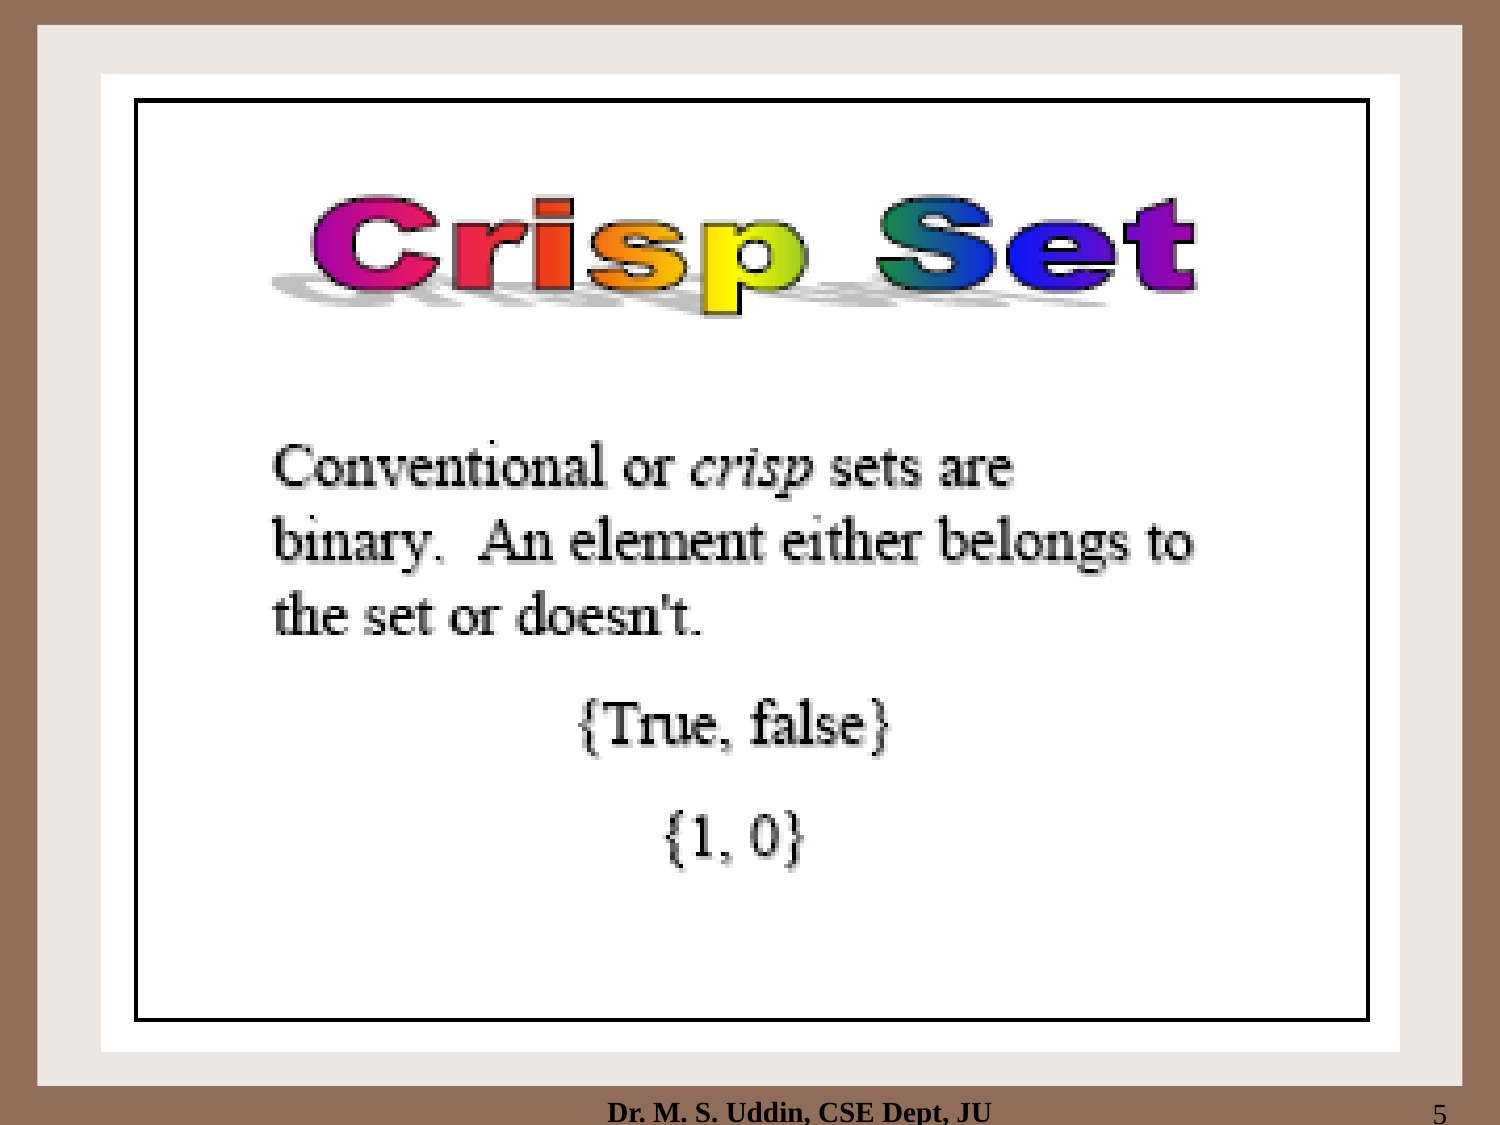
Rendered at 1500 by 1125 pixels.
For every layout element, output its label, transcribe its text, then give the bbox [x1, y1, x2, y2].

slide_number 5 [1149, 1087, 1463, 1125]
picture [101, 74, 1400, 1052]
footer Dr. M. S. Uddin, CSE Dept, JU [562, 1085, 1038, 1125]
